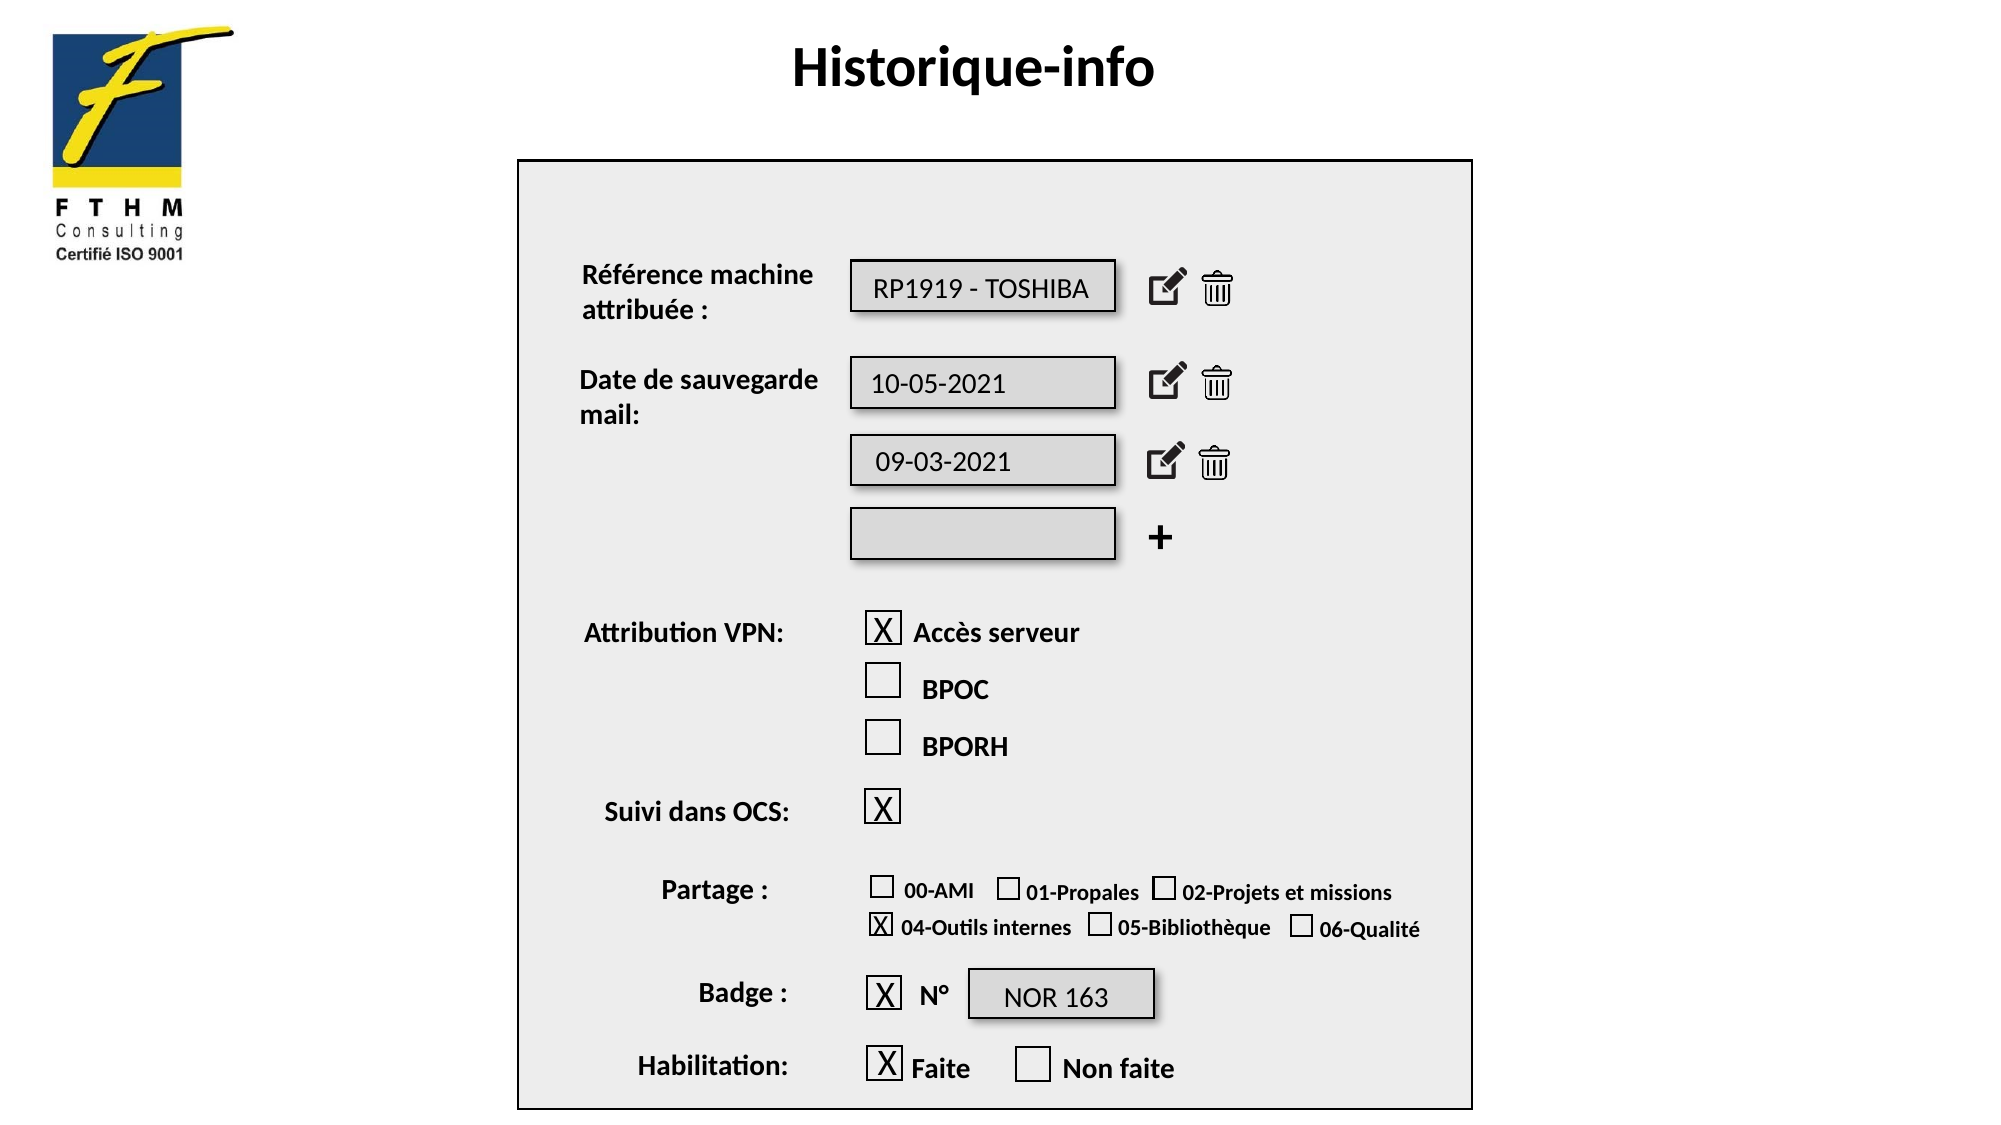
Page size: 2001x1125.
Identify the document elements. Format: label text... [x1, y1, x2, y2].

text_box 01-Propales [1011, 869, 1167, 905]
text_box Non faite [1047, 1042, 1265, 1092]
text_box X [858, 776, 930, 837]
text_box [1088, 912, 1112, 936]
text_box 00-AMI [889, 868, 1107, 905]
text_box [850, 356, 1116, 409]
text_box [850, 434, 1116, 486]
text_box Faite [896, 1042, 1012, 1092]
text_box X [862, 1030, 940, 1091]
text_box [968, 968, 1155, 1019]
text_box 02-Projets et missions [1167, 869, 1426, 906]
text_box [850, 259, 1116, 312]
text_box N° [938, 969, 968, 1019]
text_box Suivi dans OCS: [589, 784, 858, 835]
text_box 10-05-2021 [855, 357, 1078, 407]
picture [1198, 365, 1234, 400]
text_box [1152, 876, 1176, 900]
text_box Référence machine attribuée : [567, 247, 872, 333]
text_box [850, 507, 1116, 560]
text_box Habilitation: [623, 1039, 852, 1089]
text_box [517, 159, 1473, 1110]
text_box Date de sauvegarde mail: [564, 352, 843, 438]
picture [1147, 441, 1185, 479]
text_box NOR 163 [988, 971, 1211, 1021]
picture [1149, 361, 1187, 399]
text_box RP1919 - TOSHIBA [858, 262, 1125, 312]
text_box X [860, 962, 938, 1022]
text_box Partage : [646, 863, 836, 913]
text_box [870, 875, 894, 898]
text_box Accès serveur [930, 606, 1116, 657]
picture [1196, 445, 1232, 480]
picture [1199, 270, 1235, 306]
text_box + [1133, 496, 1203, 572]
text_box 04-Outils internes [908, 905, 1103, 948]
text_box [865, 719, 901, 755]
text_box X [858, 898, 908, 949]
text_box 09-03-2021 [860, 435, 1083, 485]
picture [1149, 267, 1187, 305]
text_box BPORH [907, 720, 1124, 770]
text_box Badge : [683, 966, 860, 1016]
text_box [1015, 1046, 1051, 1082]
text_box Historique-info [777, 20, 1323, 106]
text_box BPOC [907, 662, 1124, 713]
text_box [997, 877, 1020, 900]
text_box 06-Qualité [1305, 906, 1522, 950]
text_box 05-Bibliothèque [1103, 905, 1320, 948]
picture [31, 0, 255, 286]
text_box [1290, 914, 1313, 937]
text_box Attribution VPN: [569, 605, 858, 656]
text_box X [858, 597, 930, 657]
text_box [865, 662, 901, 698]
